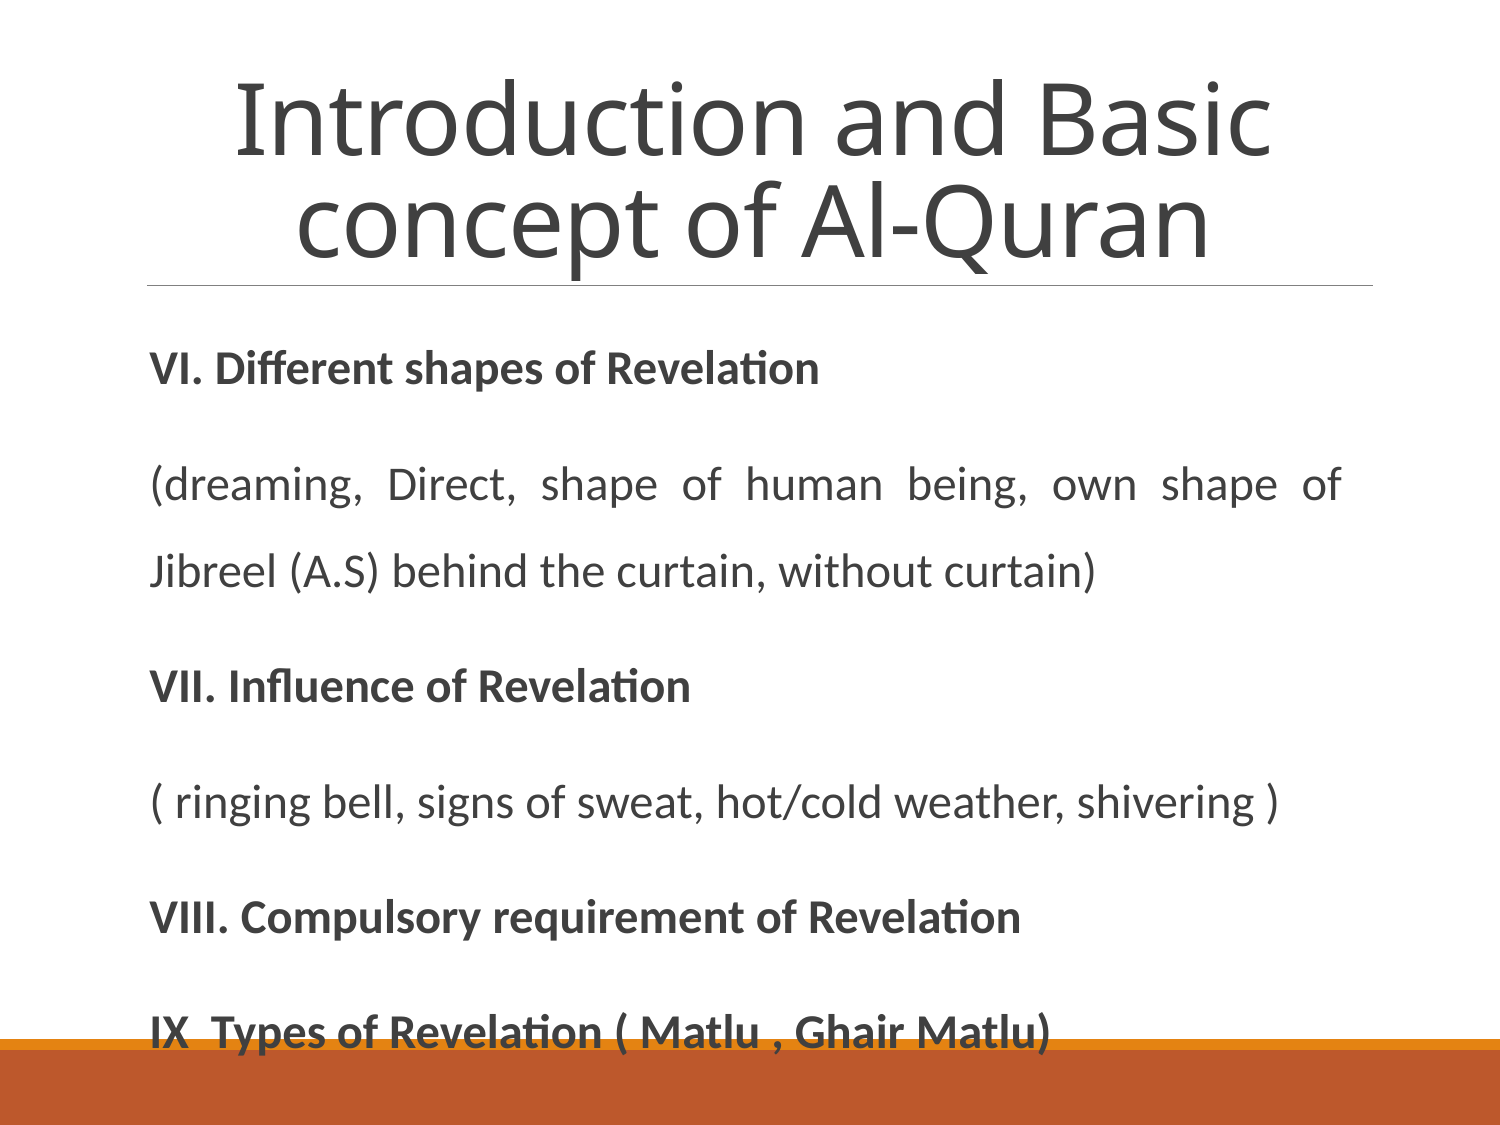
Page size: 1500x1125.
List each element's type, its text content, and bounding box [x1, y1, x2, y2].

title Introduction and Basic concept of Al-Quran [135, 47, 1373, 285]
list VI. Different shapes of Revelation (dreaming, Direct, shape of human being, own shape of Jibreel (A.S) behind the curtain, without curtain) VII. Influence of Revelation ( ringing bell, signs of sweat, hot/cold weather, shivering ) VIII. Compulsory requirement of Revelation IX Types of Revelation ( Matlu , Ghair Matlu) [136, 299, 1367, 1075]
